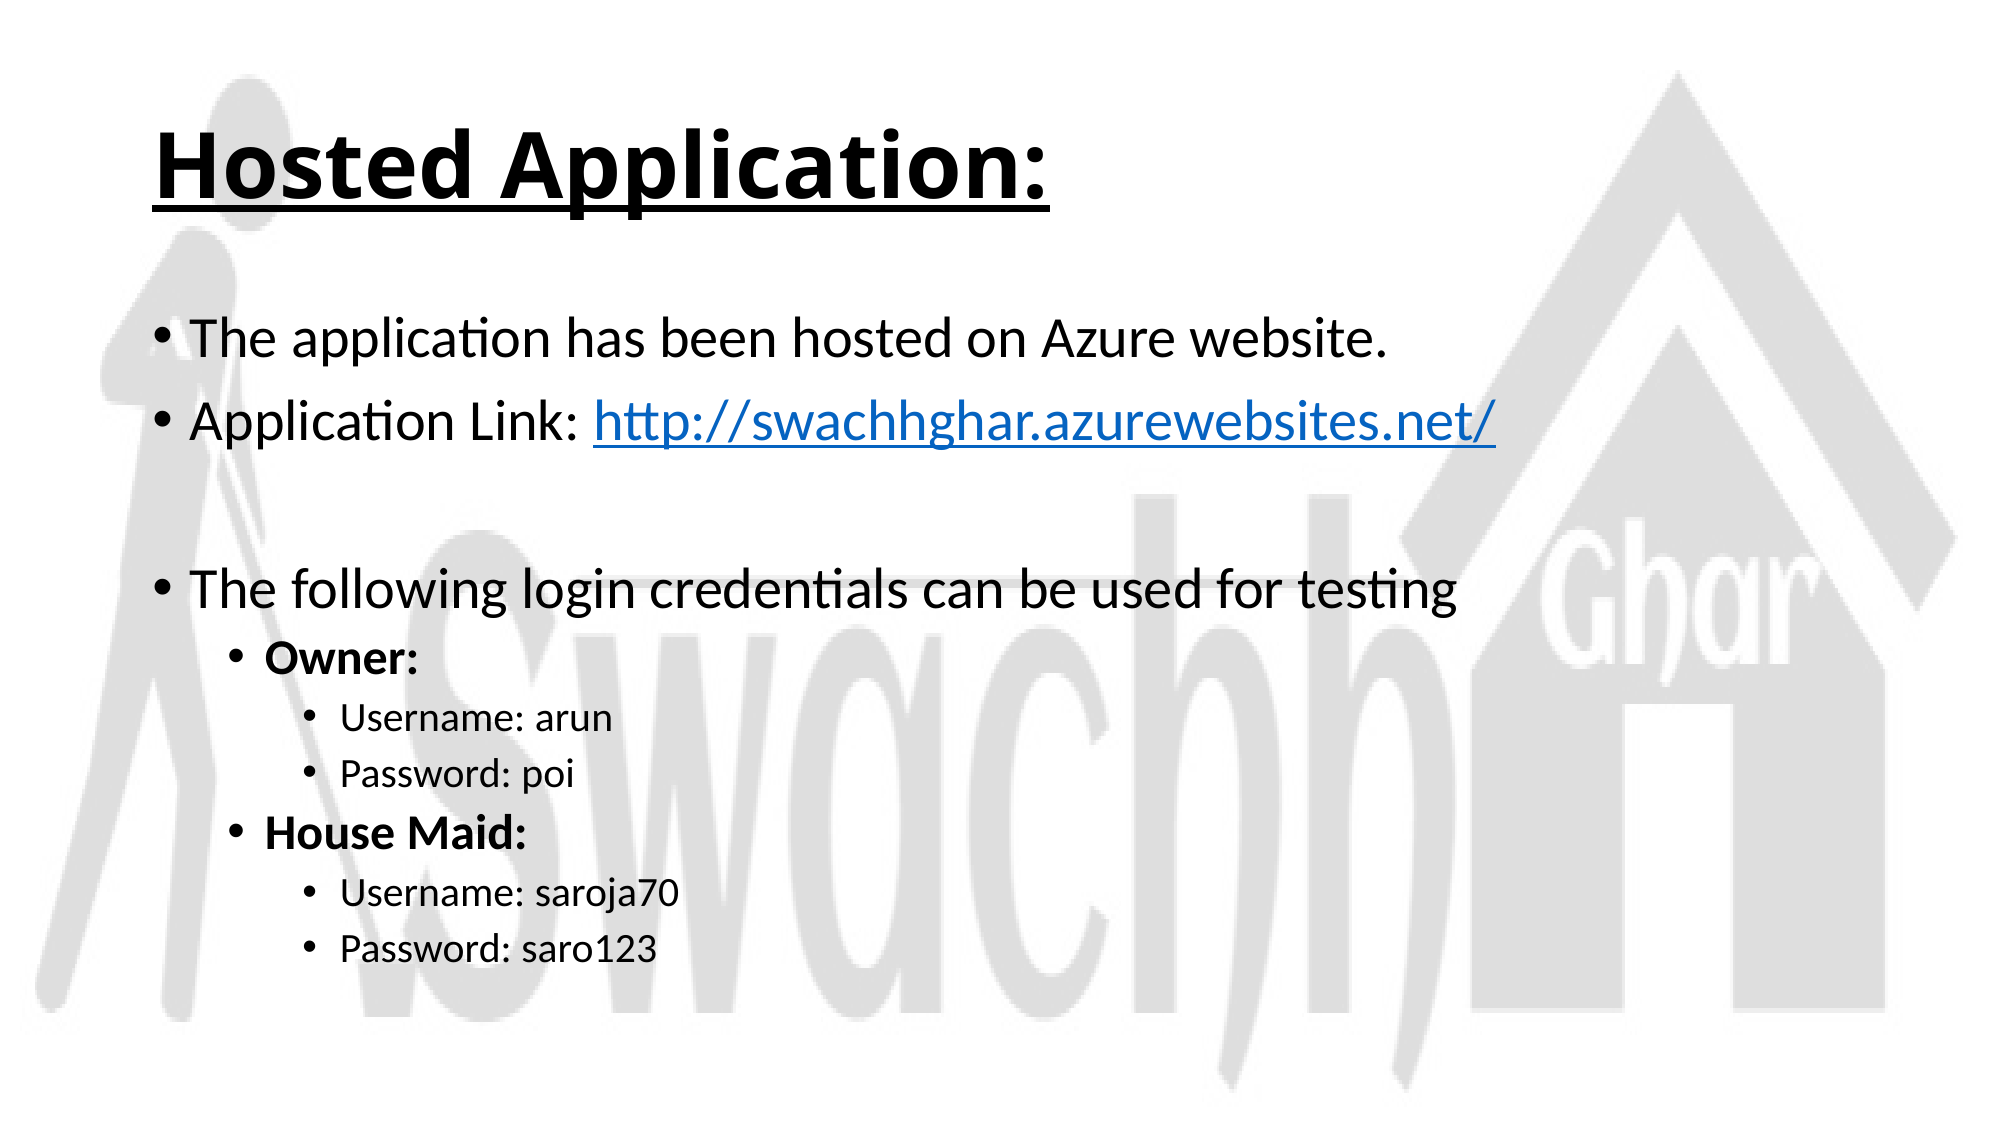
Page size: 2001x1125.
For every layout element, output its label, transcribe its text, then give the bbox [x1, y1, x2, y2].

title Hosted Application: [137, 59, 1863, 278]
list The application has been hosted on Azure website. Application Link: http://swachhghar.azurewebsites.net/ The following login credentials can be used for testing Owner: Username: arun Password: poi House Maid: Username: saroja70 Password: saro123 [137, 299, 1863, 1043]
